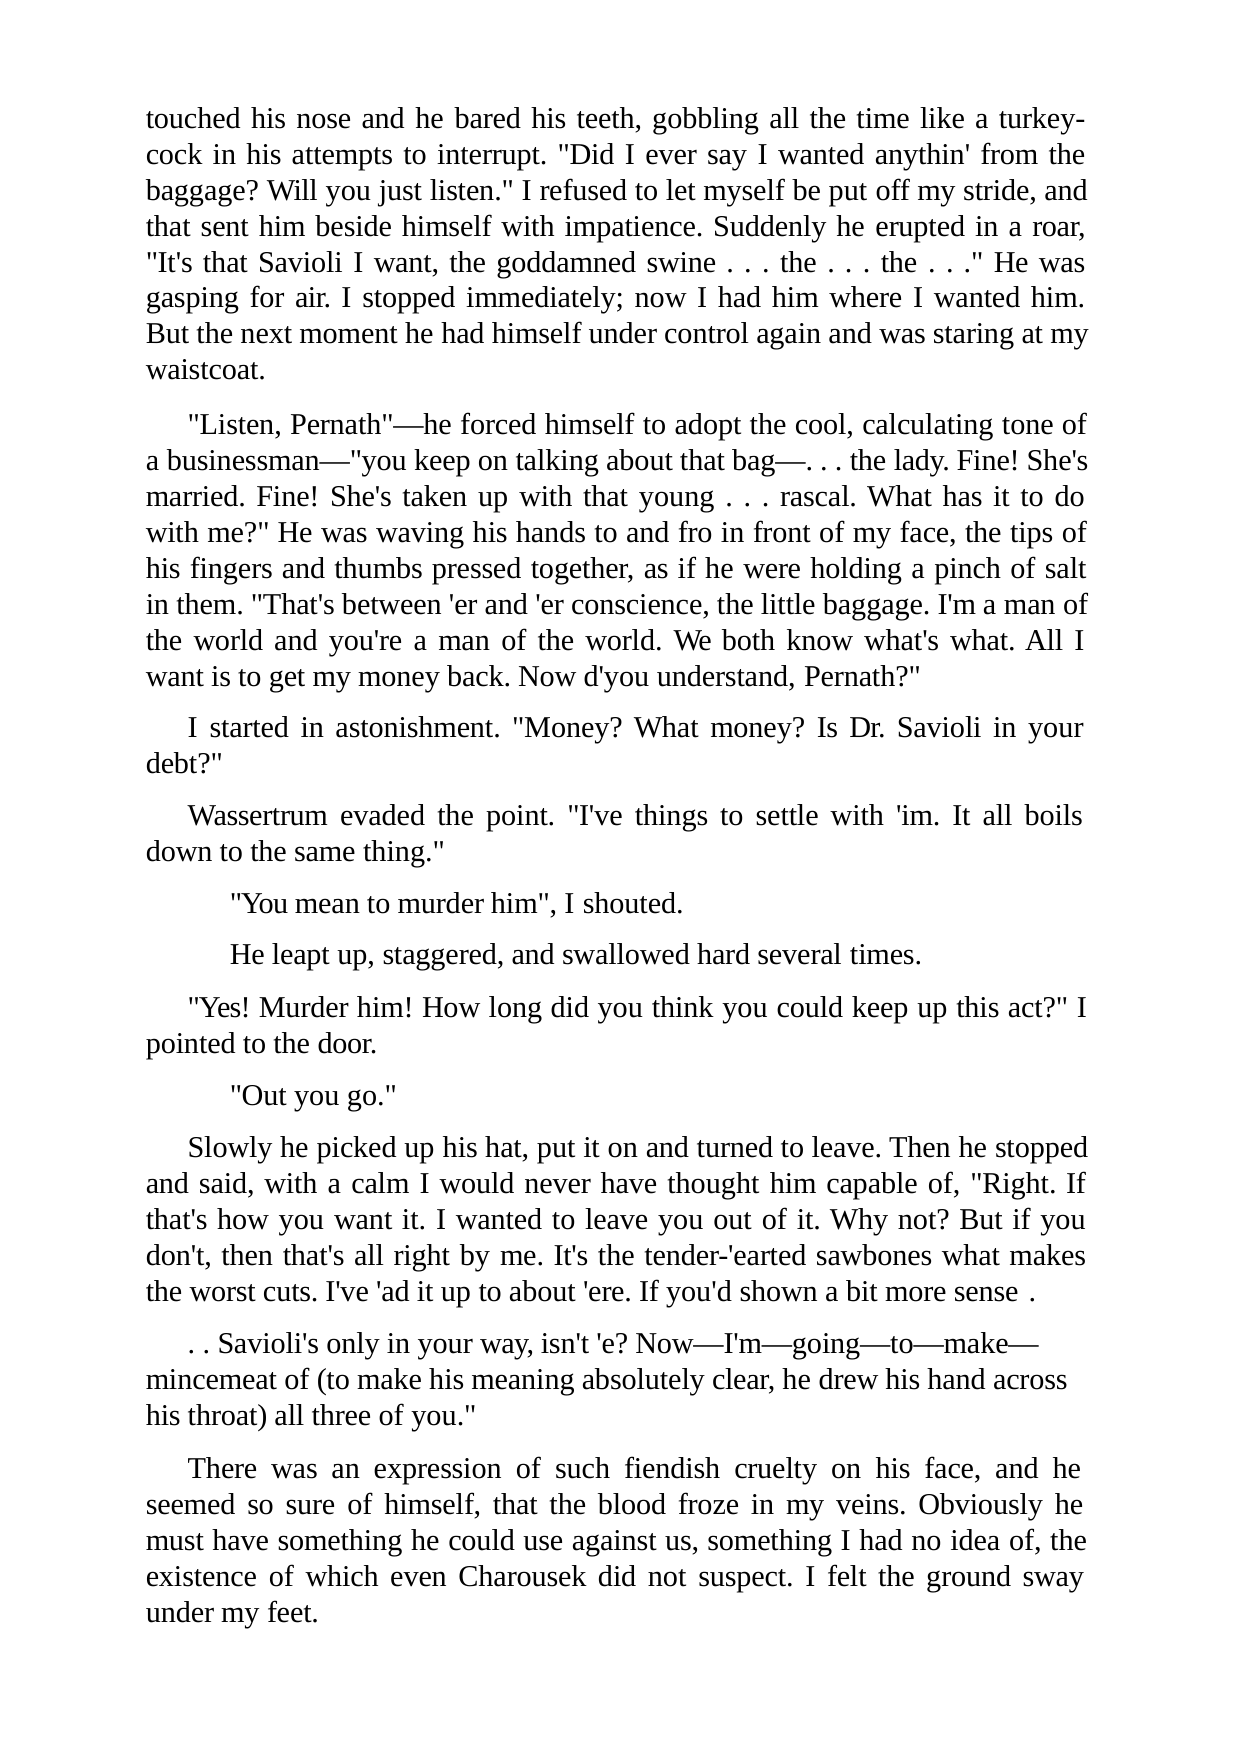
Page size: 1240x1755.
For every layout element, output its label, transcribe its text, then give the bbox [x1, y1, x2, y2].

text_box touched his nose and he bared his teeth, gobbling all the time like a turkey- cock in his attempts to interrupt. "Did I ever say I wanted anythin' from the baggage? Will you just listen." I refused to let myself be put off my stride, and that sent him beside himself with impatience. Suddenly he erupted in a roar, "It's that Savioli I want, the goddamned swine . . . the . . . the . . ." He was gasping for air. I stopped immediately; now I had him where I wanted him. But the next moment he had himself under control again and was staring at my waistcoat. "Listen, Pernath"—he forced himself to adopt the cool, calculating tone of a businessman—"you keep on talking about that bag—. . . the lady. Fine! She's married. Fine! She's taken up with that young . . . rascal. What has it to do with me?" He was waving his hands to and fro in front of my face, the tips of his fingers and thumbs pressed together, as if he were holding a pinch of salt in them. "That's between 'er and 'er conscience, the little baggage. I'm a man of the world and you're a man of the world. We both know what's what. All I want is to get my money back. Now d'you understand, Pernath?" I started in astonishment. "Money? What money? Is Dr. Savioli in your debt?" Wassertrum evaded the point. "I've things to settle with 'im. It all boils down to the same thing." "You mean to murder him", I shouted. He leapt up, staggered, and swallowed hard several times. "Yes! Murder him! How long did you think you could keep up this act?" I pointed to the door. "Out you go." Slowly he picked up his hat, put it on and turned to leave. Then he stopped and said, with a calm I would never have thought him capable of, "Right. If that's how you want it. I wanted to leave you out of it. Why not? But if you don't, then that's all right by me. It's the tender-'earted sawbones what makes the worst cuts. I've 'ad it up to about 'ere. If you'd shown a bit more sense . . . Savioli's only in your way, isn't 'e? Now—I'm—going—to—make— mincemeat of (to make his meaning absolutely clear, he drew his hand across his throat) all three of you." There was an expression of such fiendish cruelty on his face, and he seemed so sure of himself, that the blood froze in my veins. Obviously he must have something he could use against us, something I had no idea of, the existence of which even Charousek did not suspect. I felt the ground sway under my feet. [143, 98, 1097, 1629]
